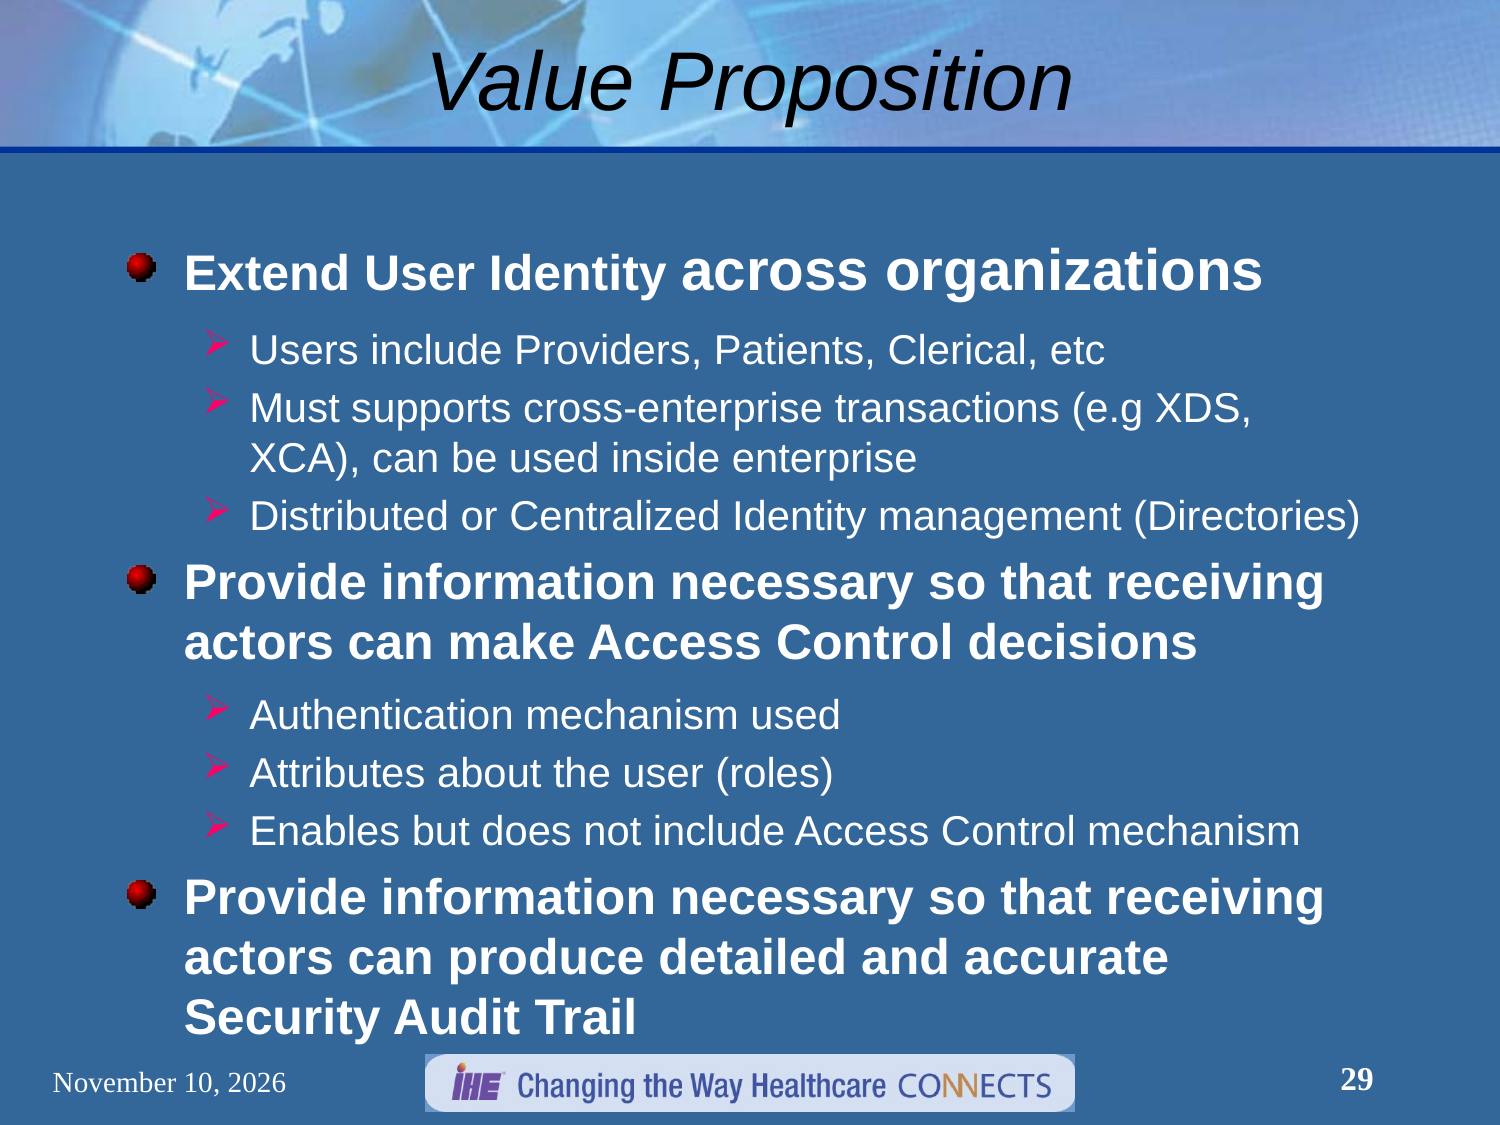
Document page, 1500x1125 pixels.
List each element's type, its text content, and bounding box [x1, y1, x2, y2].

picture [425, 1054, 1075, 1112]
picture [127, 253, 156, 282]
slide_number 29 [1251, 1039, 1464, 1115]
title Value Proposition [112, 6, 1388, 148]
picture [0, 0, 1500, 146]
picture [127, 880, 156, 909]
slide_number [37, 1042, 350, 1118]
list Extend User Identity across organizations Users include Providers, Patients, Clerical, etc Must supports cross-enterprise transactions (e.g XDS, XCA), can be used inside enterprise Distributed or Centralized Identity management (Directories) Provide information necessary so that receiving actors can make Access Control decisions Authentication mechanism used Attributes about the user (roles) Enables but does not include Access Control mechanism Provide information necessary so that receiving actors can produce detailed and accurate Security Audit Trail [112, 224, 1388, 900]
picture [127, 565, 156, 594]
